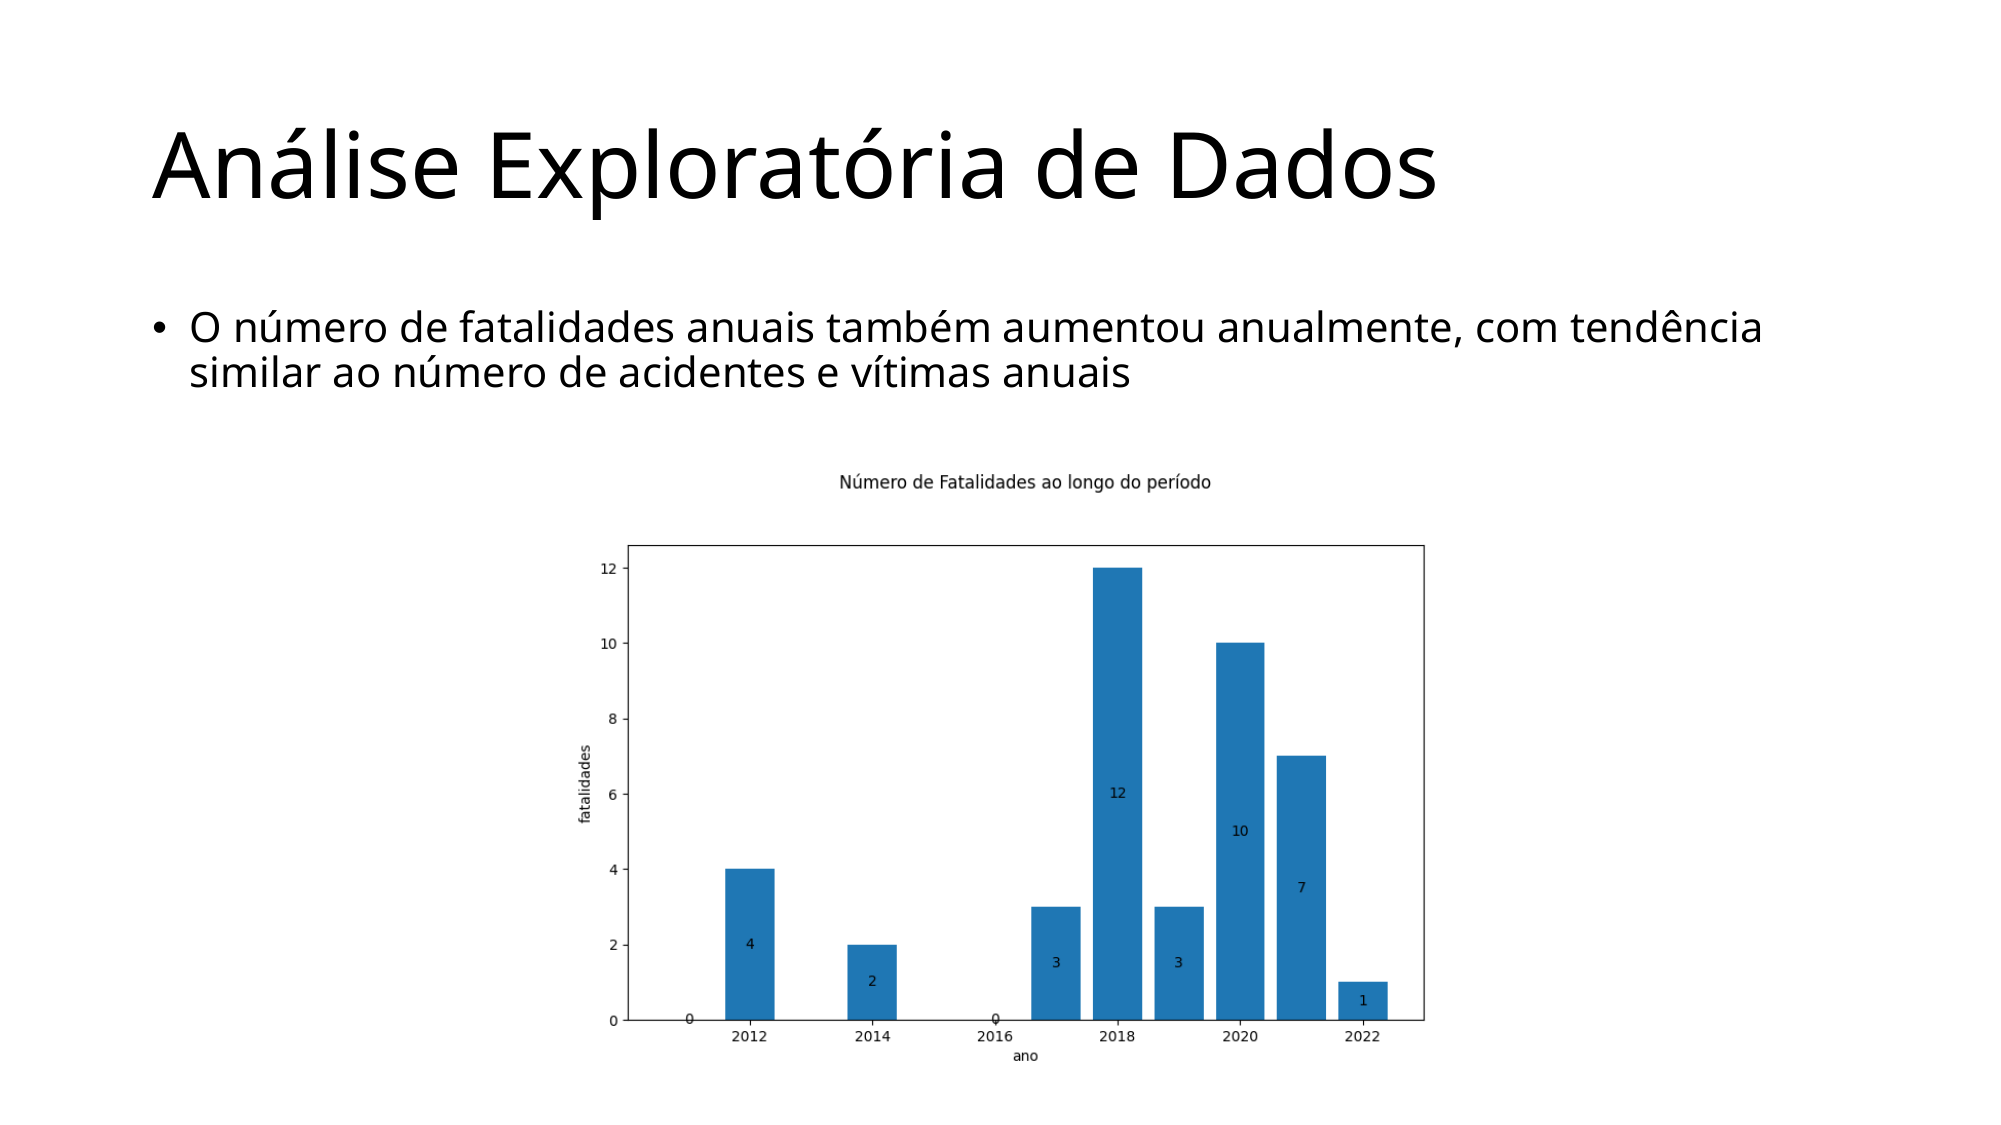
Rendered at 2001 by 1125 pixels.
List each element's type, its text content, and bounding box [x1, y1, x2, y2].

picture [562, 467, 1438, 1066]
title Análise Exploratória de Dados [137, 59, 1863, 278]
list O número de fatalidades anuais também aumentou anualmente, com tendência similar ao número de acidentes e vítimas anuais [137, 299, 1863, 1014]
